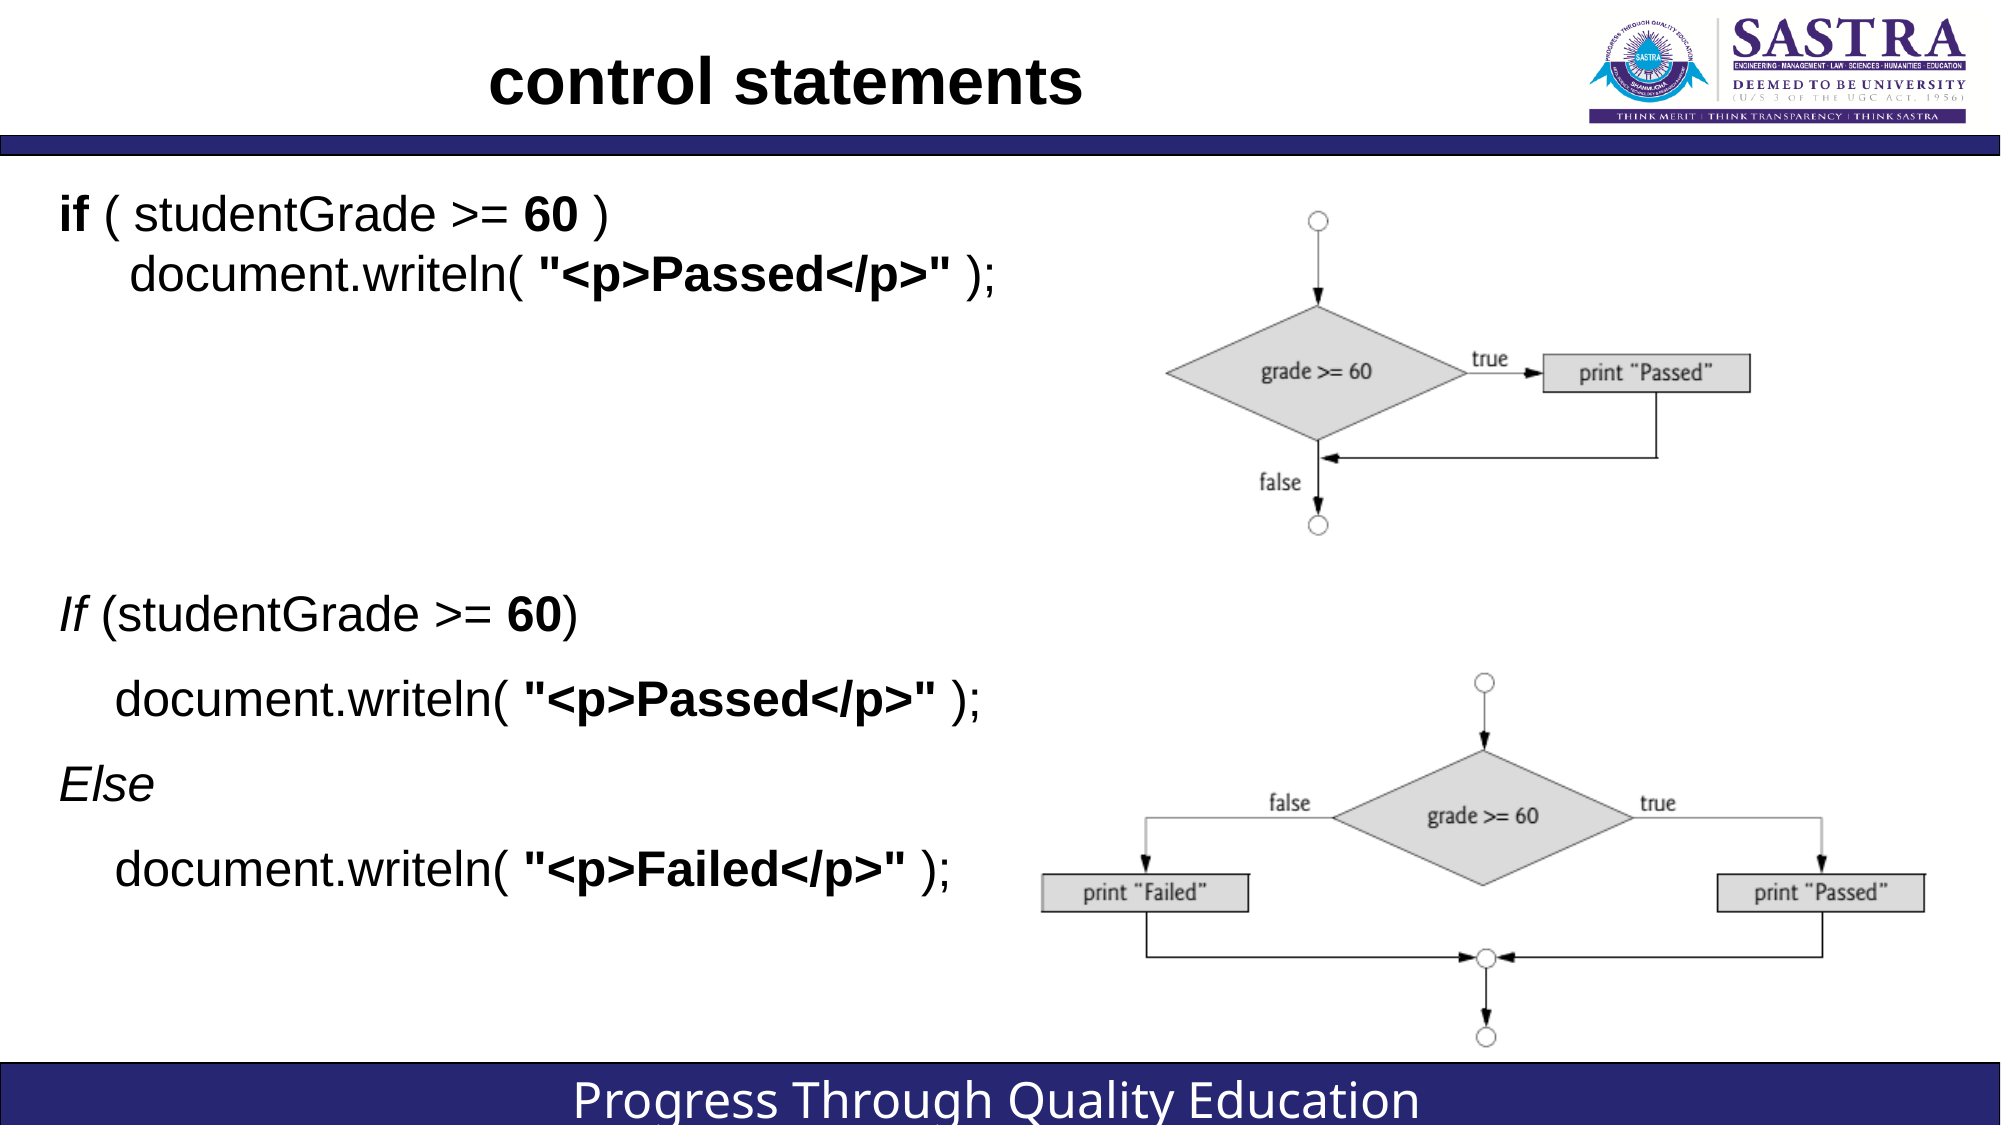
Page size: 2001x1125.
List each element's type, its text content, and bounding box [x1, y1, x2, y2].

picture [1566, 10, 1989, 130]
list if ( studentGrade >= 60 ) document.writeln( "<p>Passed</p>" ); If (studentGrade >= 60) document.writeln( "<p>Passed</p>" ); Else document.writeln( "<p>Failed</p>" ); [37, 172, 1969, 1047]
picture [1141, 172, 1774, 561]
picture [1010, 644, 1969, 1057]
title control statements [37, 29, 1556, 119]
